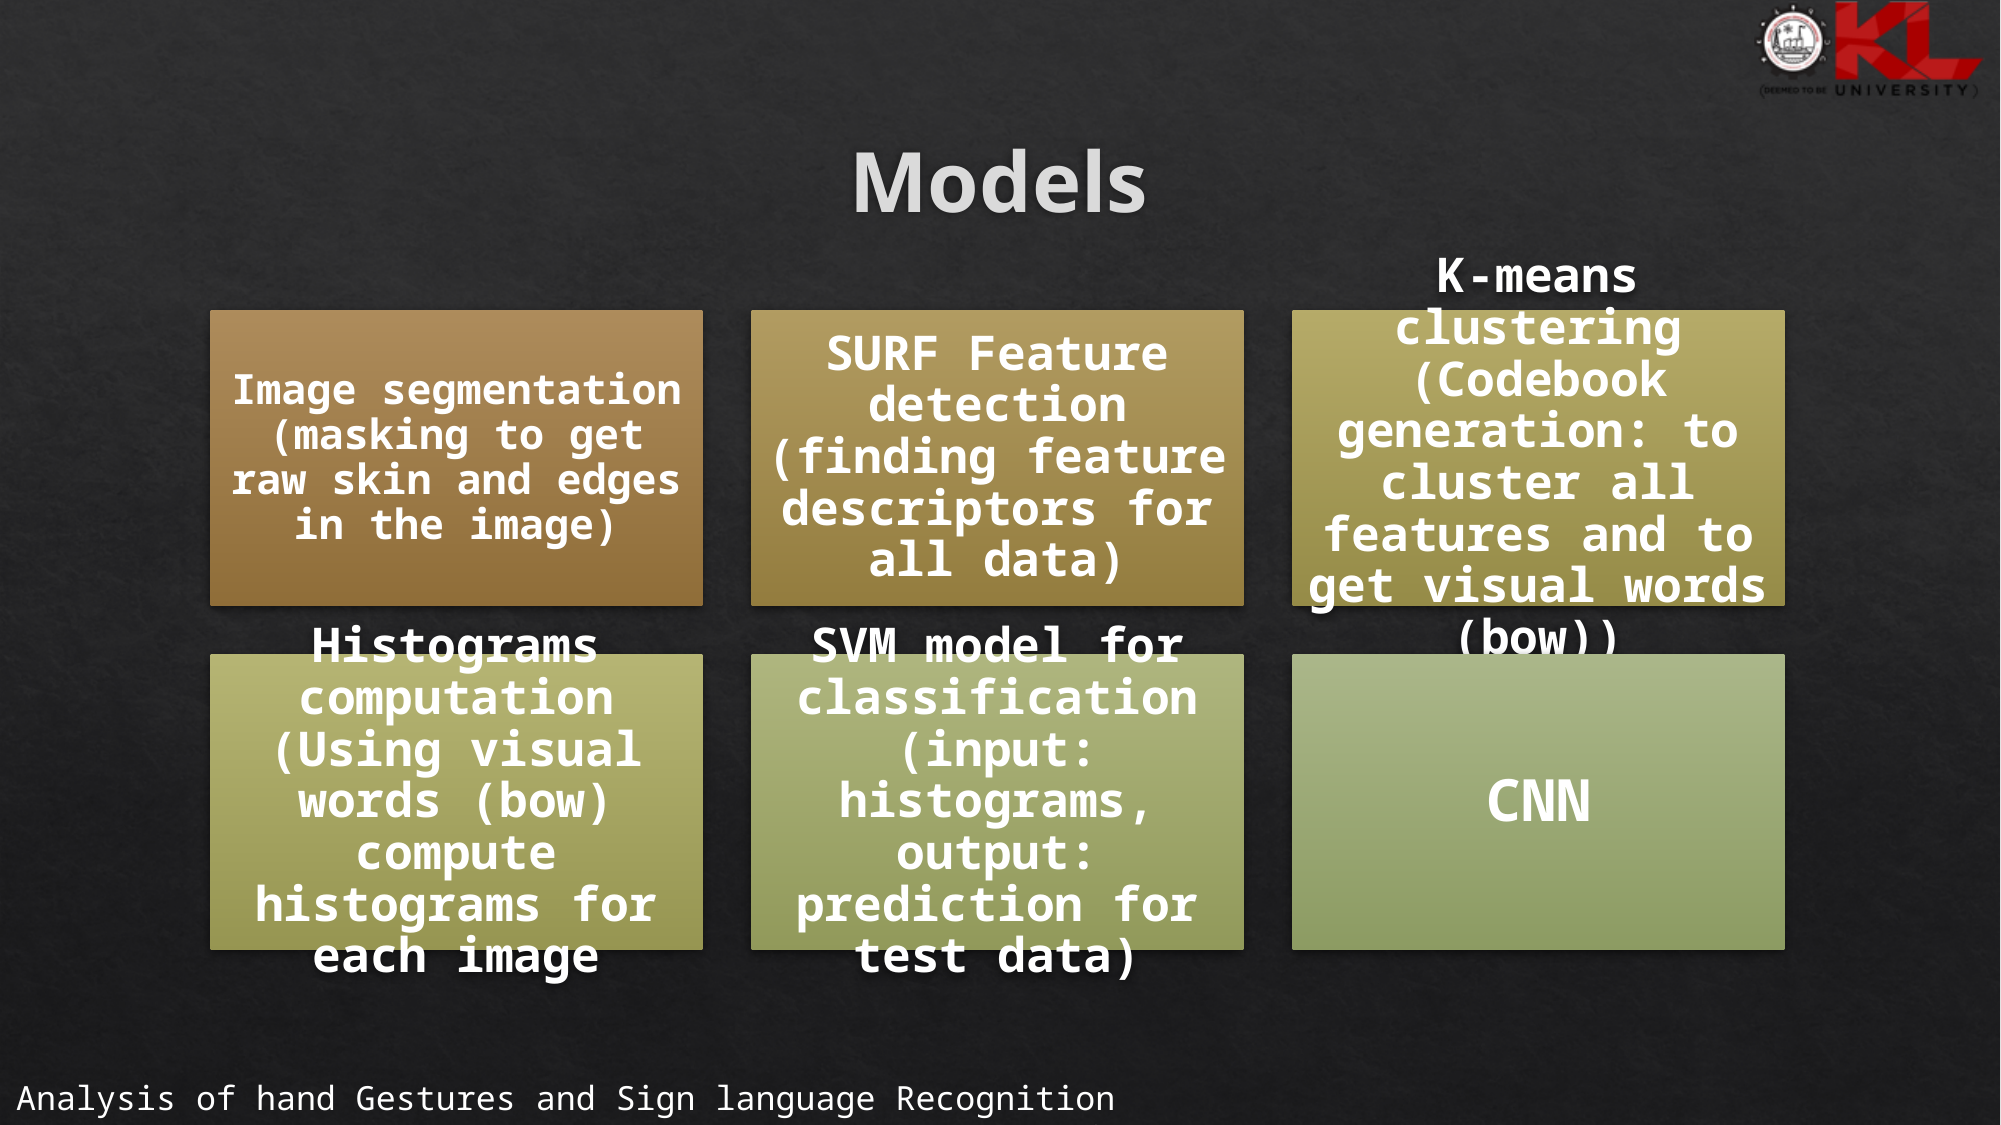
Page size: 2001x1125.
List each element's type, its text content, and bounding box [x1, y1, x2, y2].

picture [1754, 0, 2000, 99]
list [34, 310, 1961, 951]
title Models [149, 99, 1849, 260]
text_box Analysis of hand Gestures and Sign language Recognition 12 [1, 1069, 2000, 1125]
